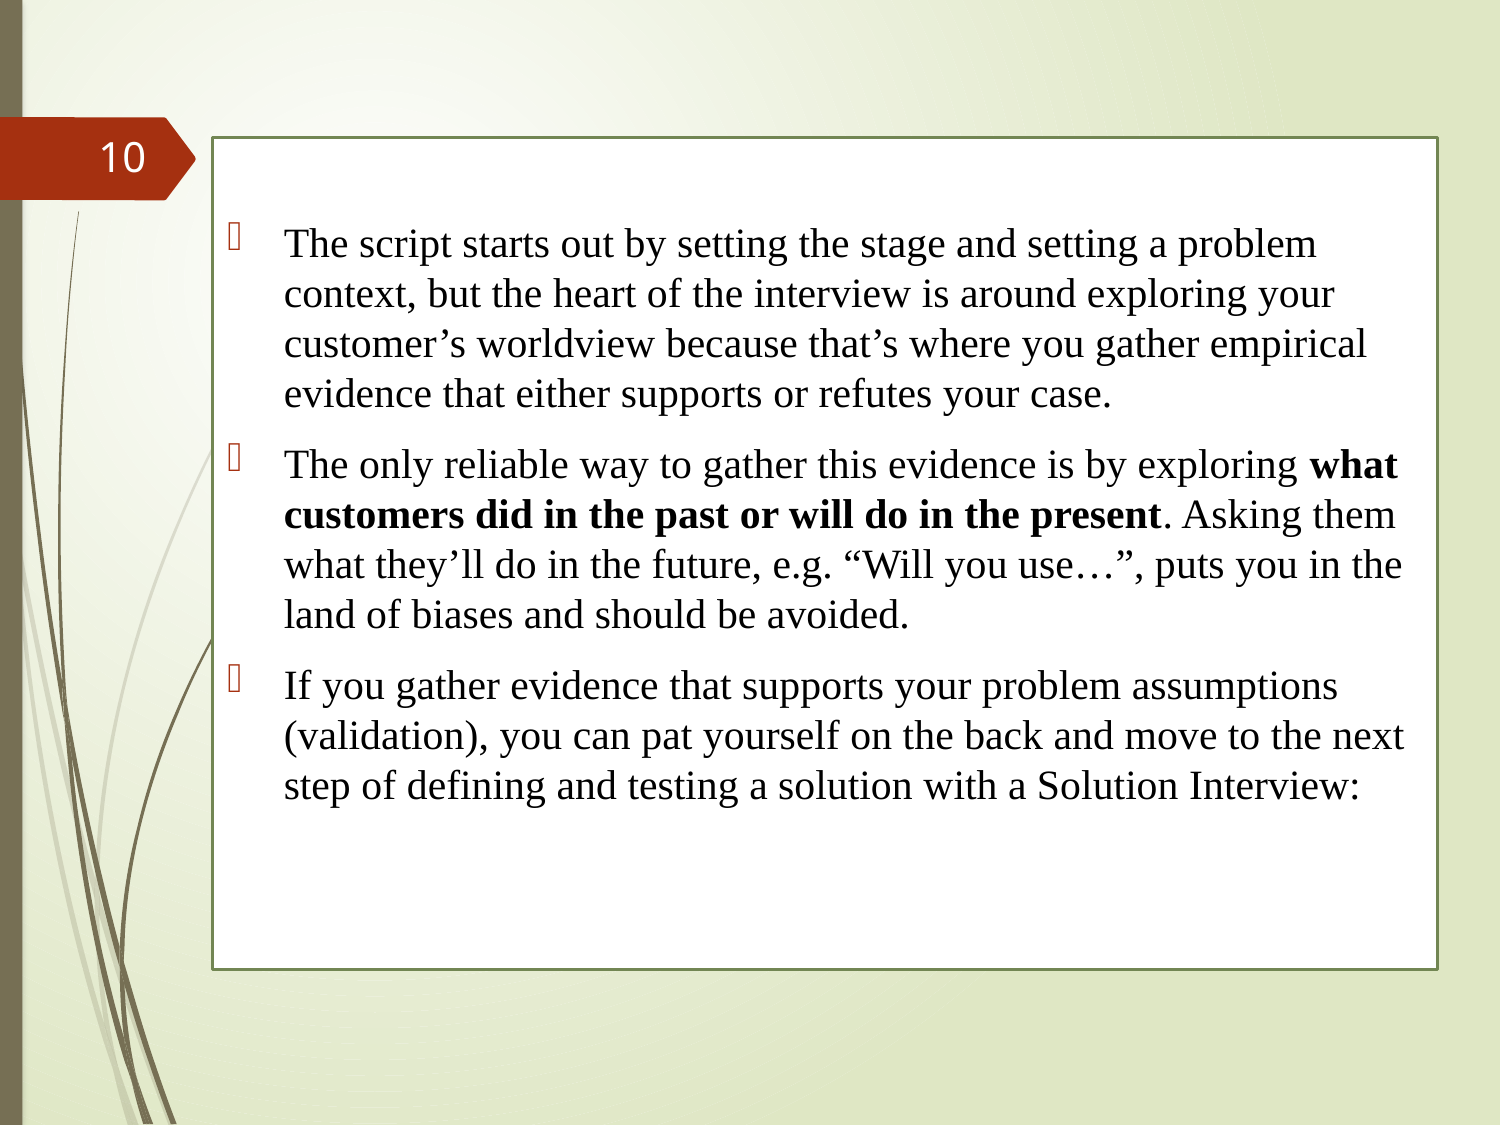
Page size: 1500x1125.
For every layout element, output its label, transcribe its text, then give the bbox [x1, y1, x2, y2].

list The script starts out by setting the stage and setting a problem context, but the heart of the interview is around exploring your customer’s worldview because that’s where you gather empirical evidence that either supports or refutes your case. The only reliable way to gather this evidence is by exploring what customers did in the past or will do in the present. Asking them what they’ll do in the future, e.g. “Will you use…”, puts you in the land of biases and should be avoided. If you gather evidence that supports your problem assumptions (validation), you can pat yourself on the back and move to the next step of defining and testing a solution with a Solution Interview: [211, 136, 1439, 971]
slide_number 10 [65, 129, 162, 190]
